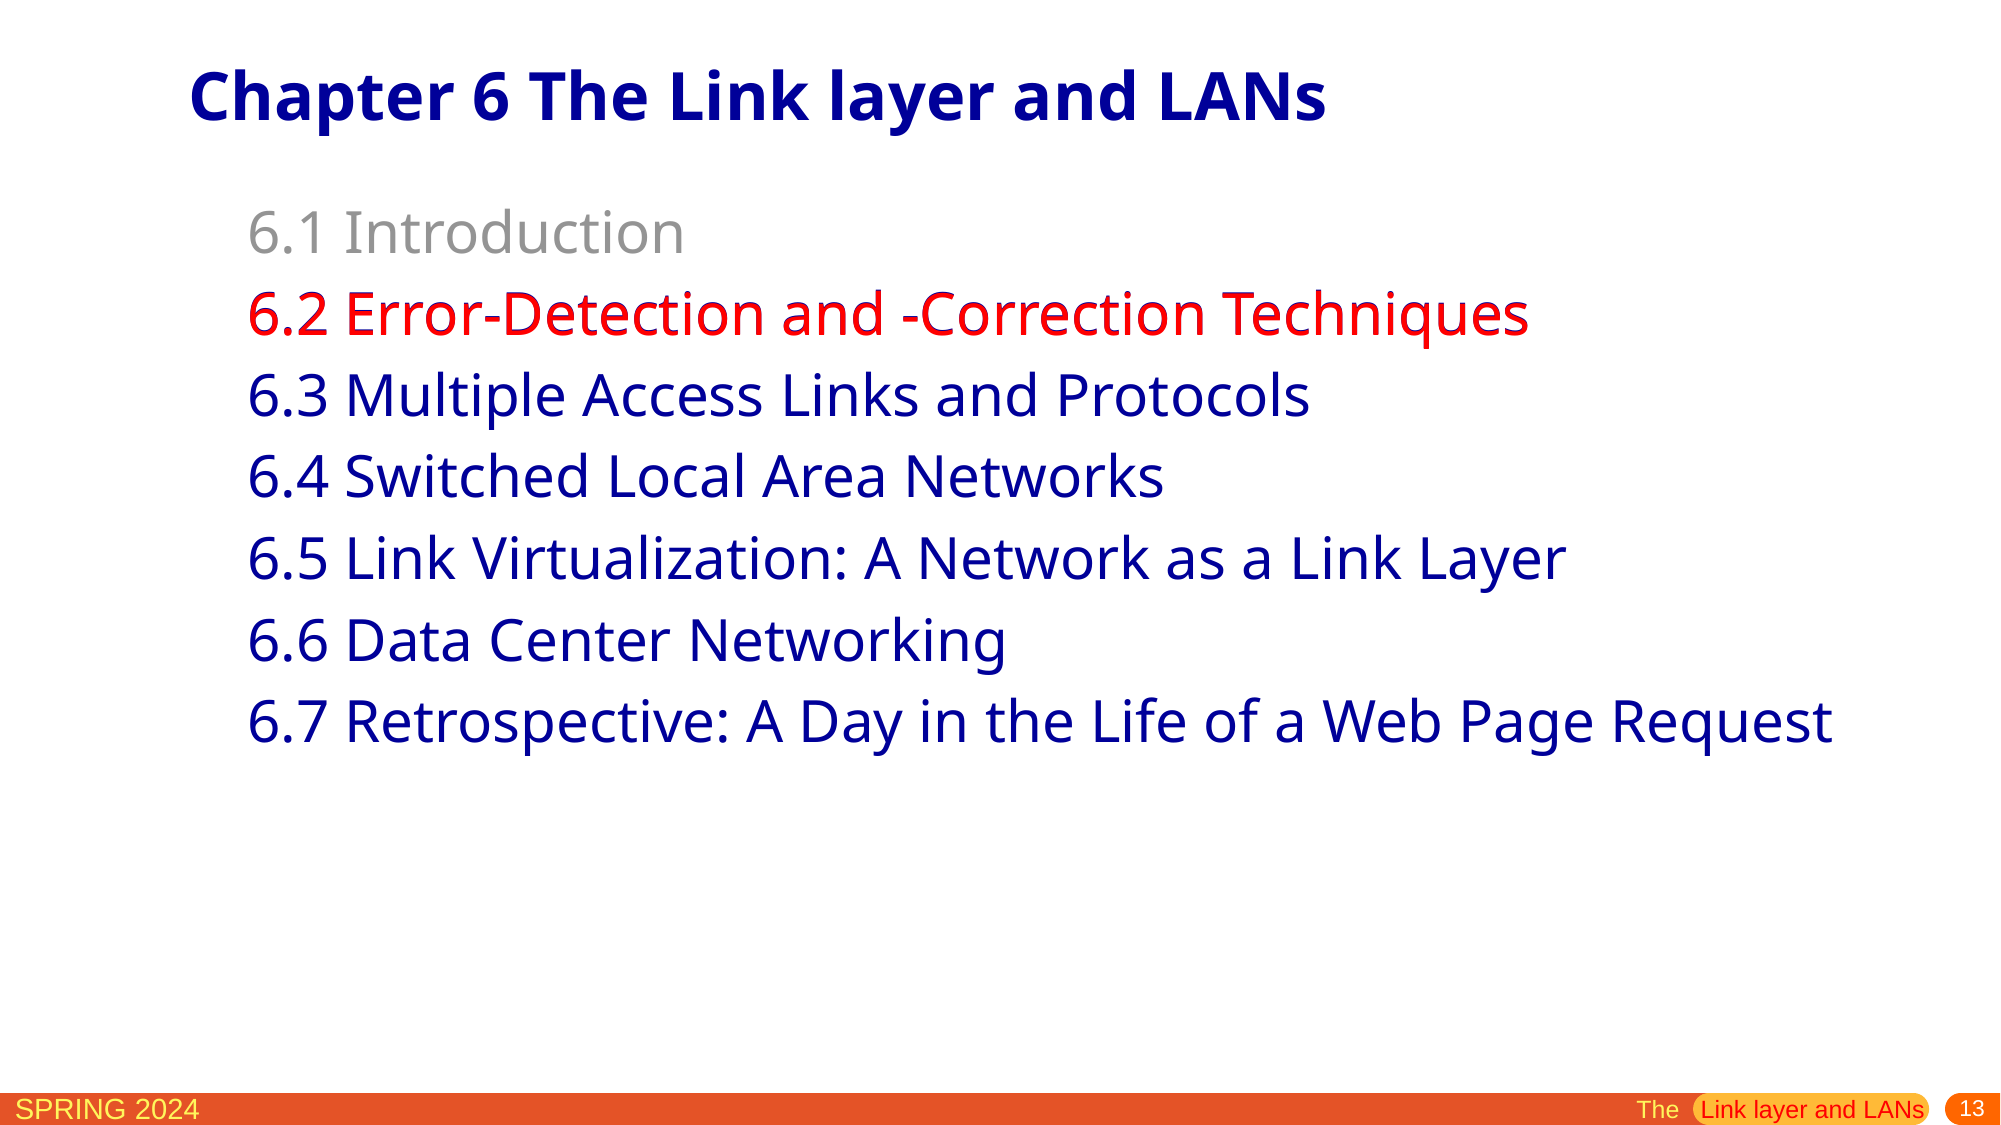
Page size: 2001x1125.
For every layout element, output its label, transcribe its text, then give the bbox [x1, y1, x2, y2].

text_box 6.1 Introduction 6.2 Error-Detection and -Correction Techniques 6.3 Multiple Access Links and Protocols 6.4 Switched Local Area Networks 6.5 Link Virtualization: A Network as a Link Layer 6.6 Data Center Networking 6.7 Retrospective: A Day in the Life of a Web Page Request [232, 187, 1898, 270]
text_box 6.1 Introduction 6.2 Error-Detection and -Correction Techniques 6.3 Multiple Access Links and Protocols 6.4 Switched Local Area Networks 6.5 Link Virtualization: A Network as a Link Layer 6.6 Data Center Networking 6.7 Retrospective: A Day in the Life of a Web Page Request [232, 374, 1898, 787]
text_box Chapter 6 The Link layer and LANs [173, 0, 1827, 188]
list 6.2 Error-Detection and -Correction Techniques [232, 270, 1910, 374]
text_box The Link layer and LANs [1621, 1086, 2000, 1125]
